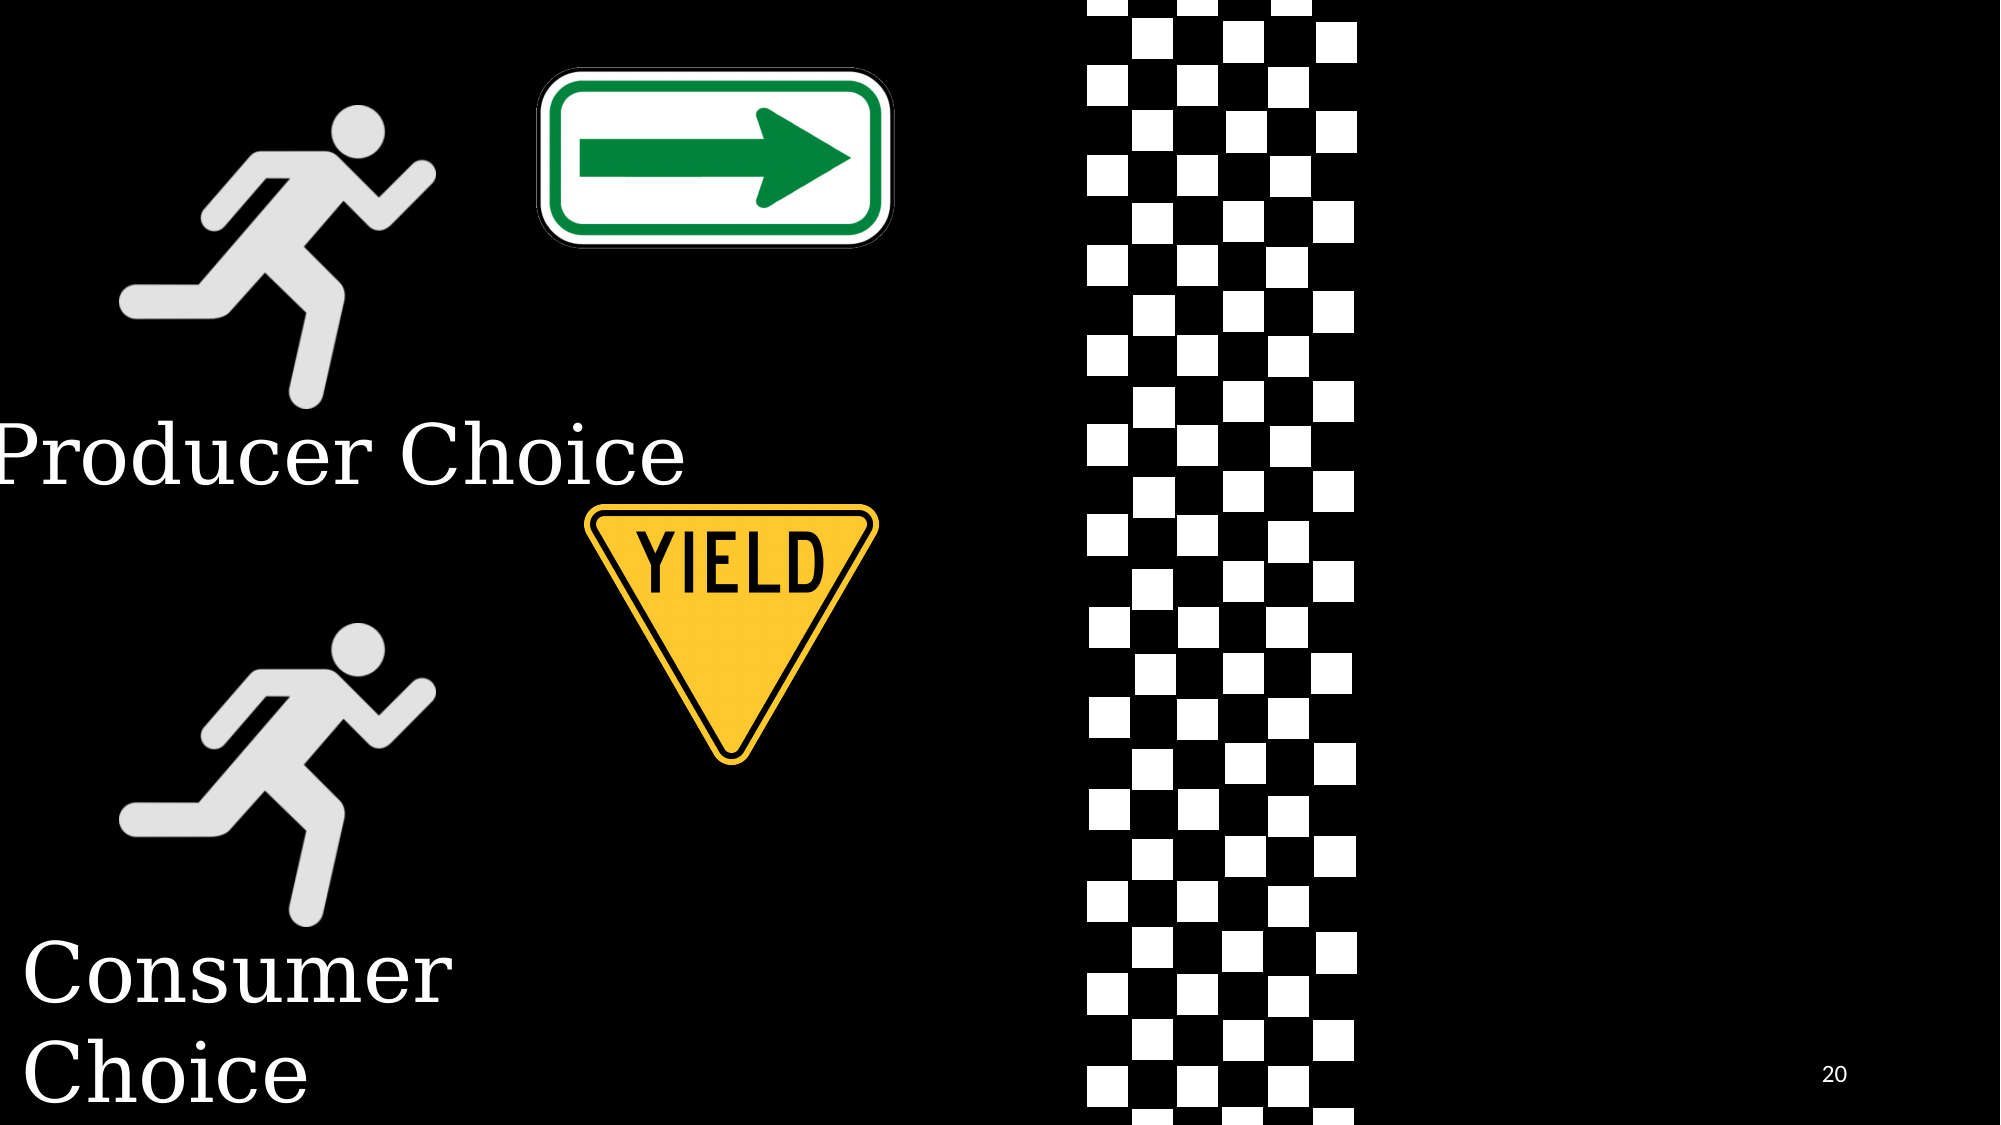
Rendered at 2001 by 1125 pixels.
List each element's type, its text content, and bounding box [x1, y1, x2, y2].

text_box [41, 105, 632, 502]
picture [536, 66, 895, 249]
slide_number 20 [1412, 1042, 1863, 1103]
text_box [1085, 0, 1359, 1125]
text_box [21, 623, 661, 1020]
picture [583, 503, 880, 766]
